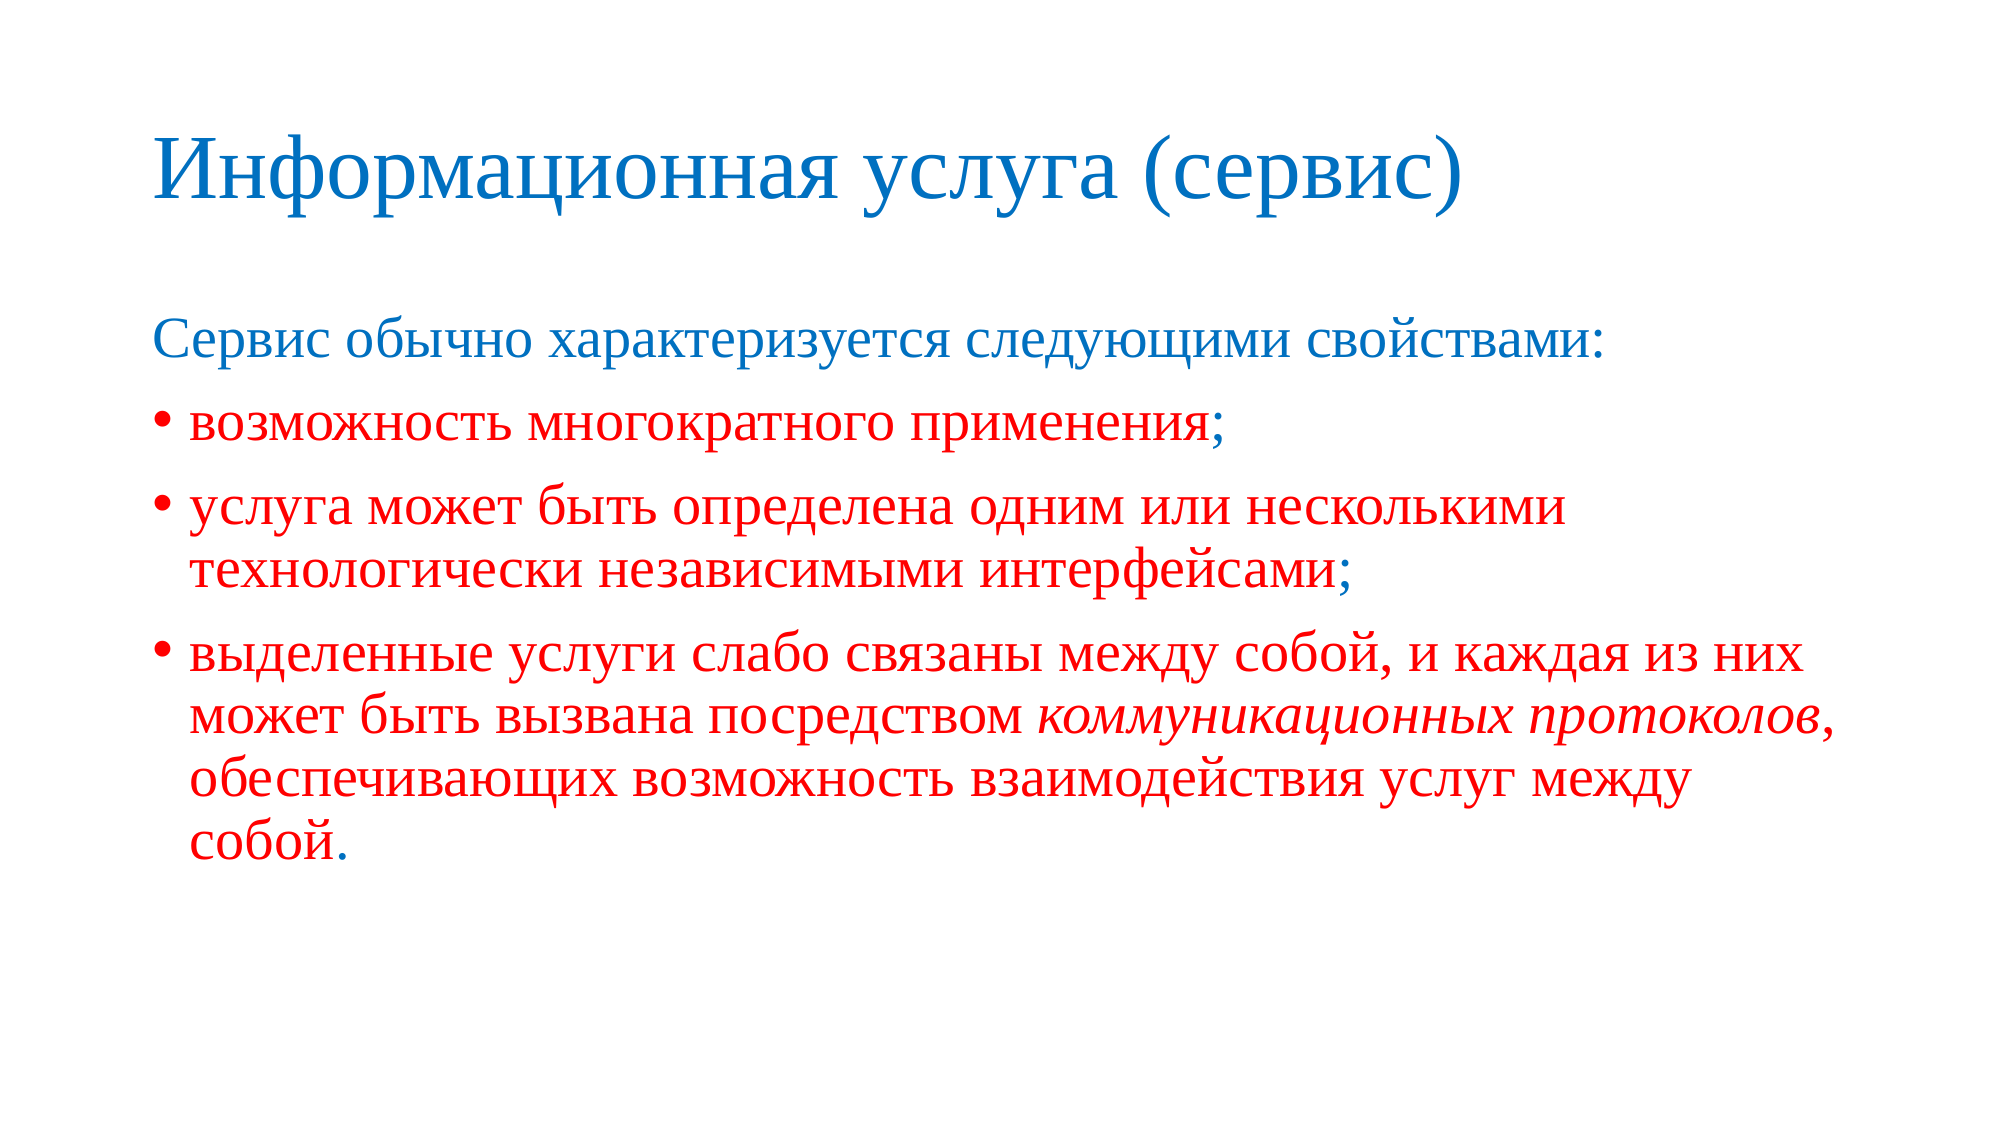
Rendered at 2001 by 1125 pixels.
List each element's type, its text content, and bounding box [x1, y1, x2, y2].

title Информационная услуга (сервис) [137, 59, 1863, 278]
list Сервис обычно характеризуется следующими свойствами: возможность многократного применения; услуга может быть определена одним или несколькими технологически независимыми интерфейсами; выделенные услуги слабо связаны между собой, и каждая из них может быть вызвана посредством коммуникационных протоколов, обеспечивающих возможность взаимодействия услуг между собой. [137, 299, 1863, 1014]
